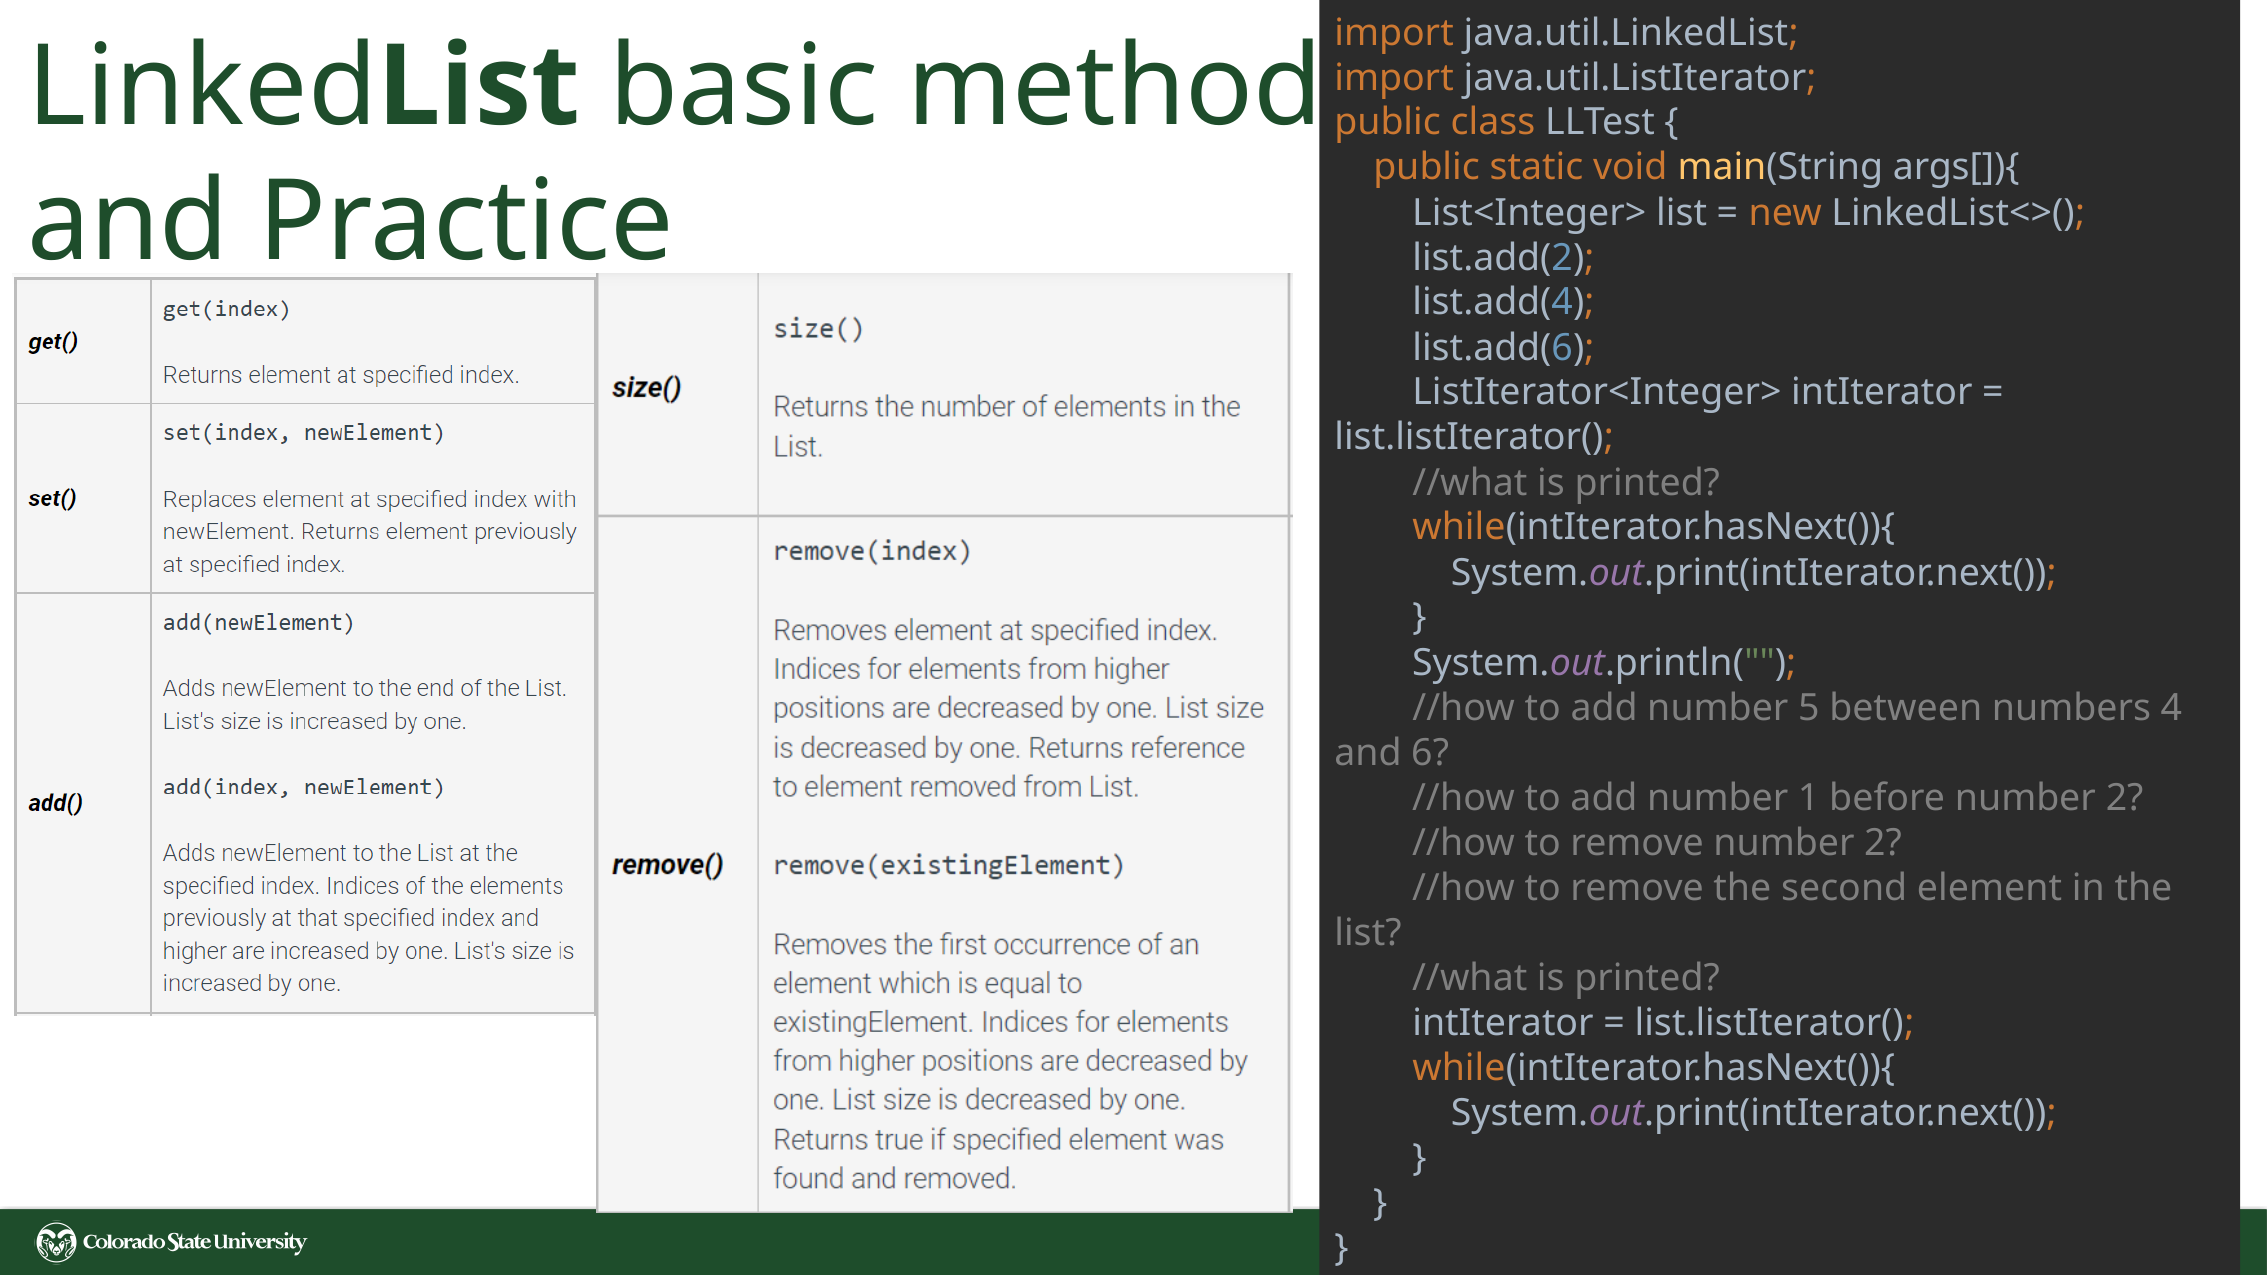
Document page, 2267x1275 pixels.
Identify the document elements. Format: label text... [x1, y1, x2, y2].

text_box import java.util.LinkedList; import java.util.ListIterator; public class LLTest { public static void main(String args[]){ List<Integer> list = new LinkedList<>(); list.add(2); list.add(4); list.add(6); ListIterator<Integer> intIterator = list.listIterator(); //what is printed? while(intIterator.hasNext()){ System.out.print(intIterator.next()); } System.out.println(""); //how to add number 5 between numbers 4 and 6? //how to add number 1 before number 2? //how to remove number 2? //how to remove the second element in the list? //what is printed? intIterator = list.listIterator(); while(intIterator.hasNext()){ System.out.print(intIterator.next()); } } } [1319, 0, 2241, 1275]
title LinkedList basic methods and Practice [12, 0, 1319, 297]
picture [12, 273, 1293, 1214]
picture [24, 1209, 319, 1275]
